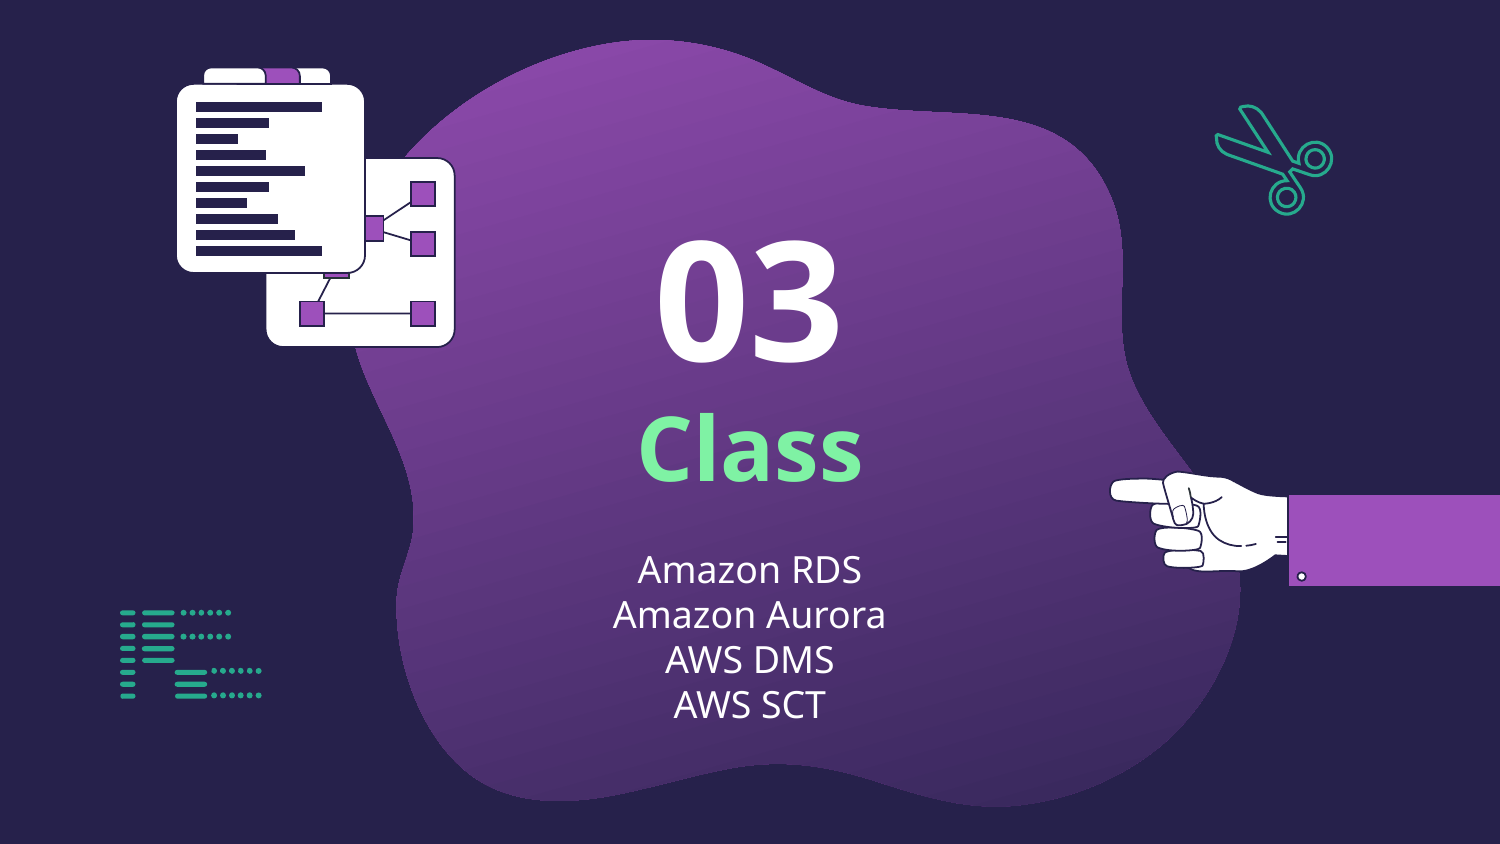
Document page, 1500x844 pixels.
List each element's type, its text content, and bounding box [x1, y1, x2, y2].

subtitle Amazon RDS Amazon Aurora AWS DMS AWS SCT [441, 538, 1059, 735]
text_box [175, 67, 455, 348]
title Class [441, 384, 1059, 507]
title 03 [530, 216, 970, 373]
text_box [1107, 471, 1500, 588]
